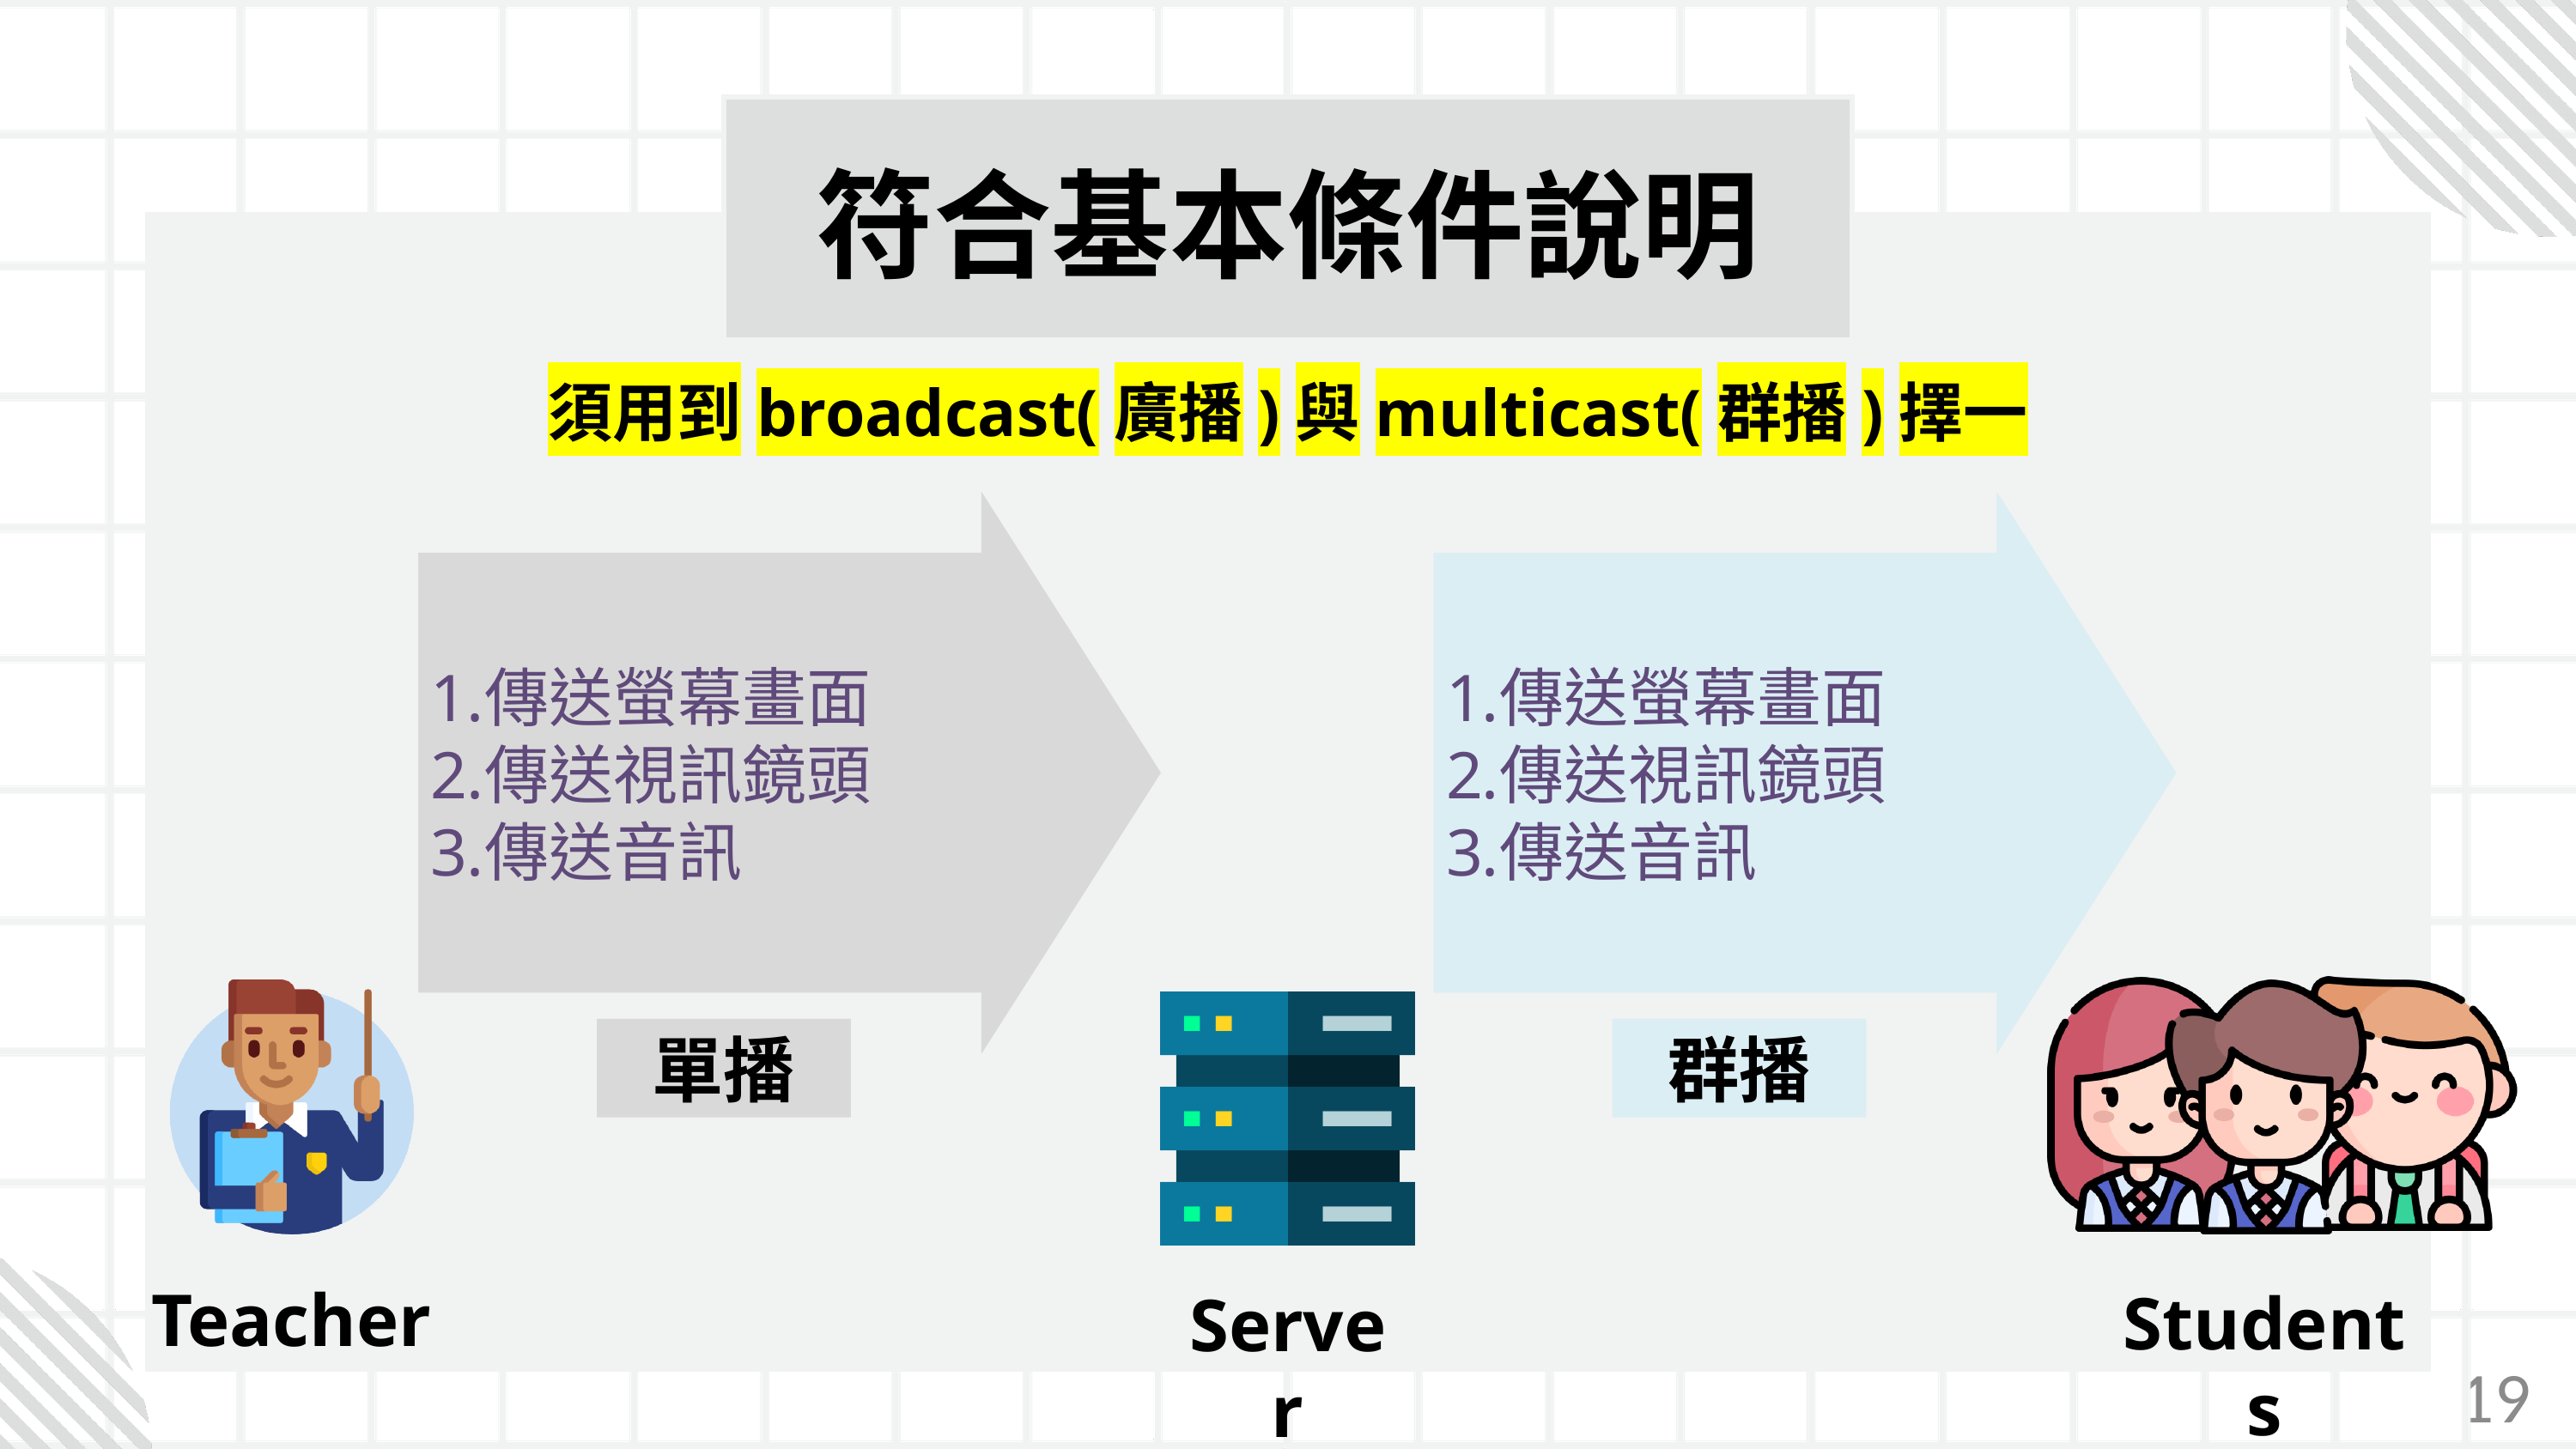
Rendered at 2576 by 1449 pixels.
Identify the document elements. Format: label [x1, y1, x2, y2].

picture [163, 979, 419, 1234]
text_box [417, 491, 1162, 1119]
text_box [144, 211, 2432, 1373]
text_box [0, 0, 2576, 1449]
text_box [1160, 991, 1416, 1374]
text_box [2014, 976, 2532, 1234]
text_box [640, 96, 1936, 341]
text_box [1433, 491, 2177, 1119]
